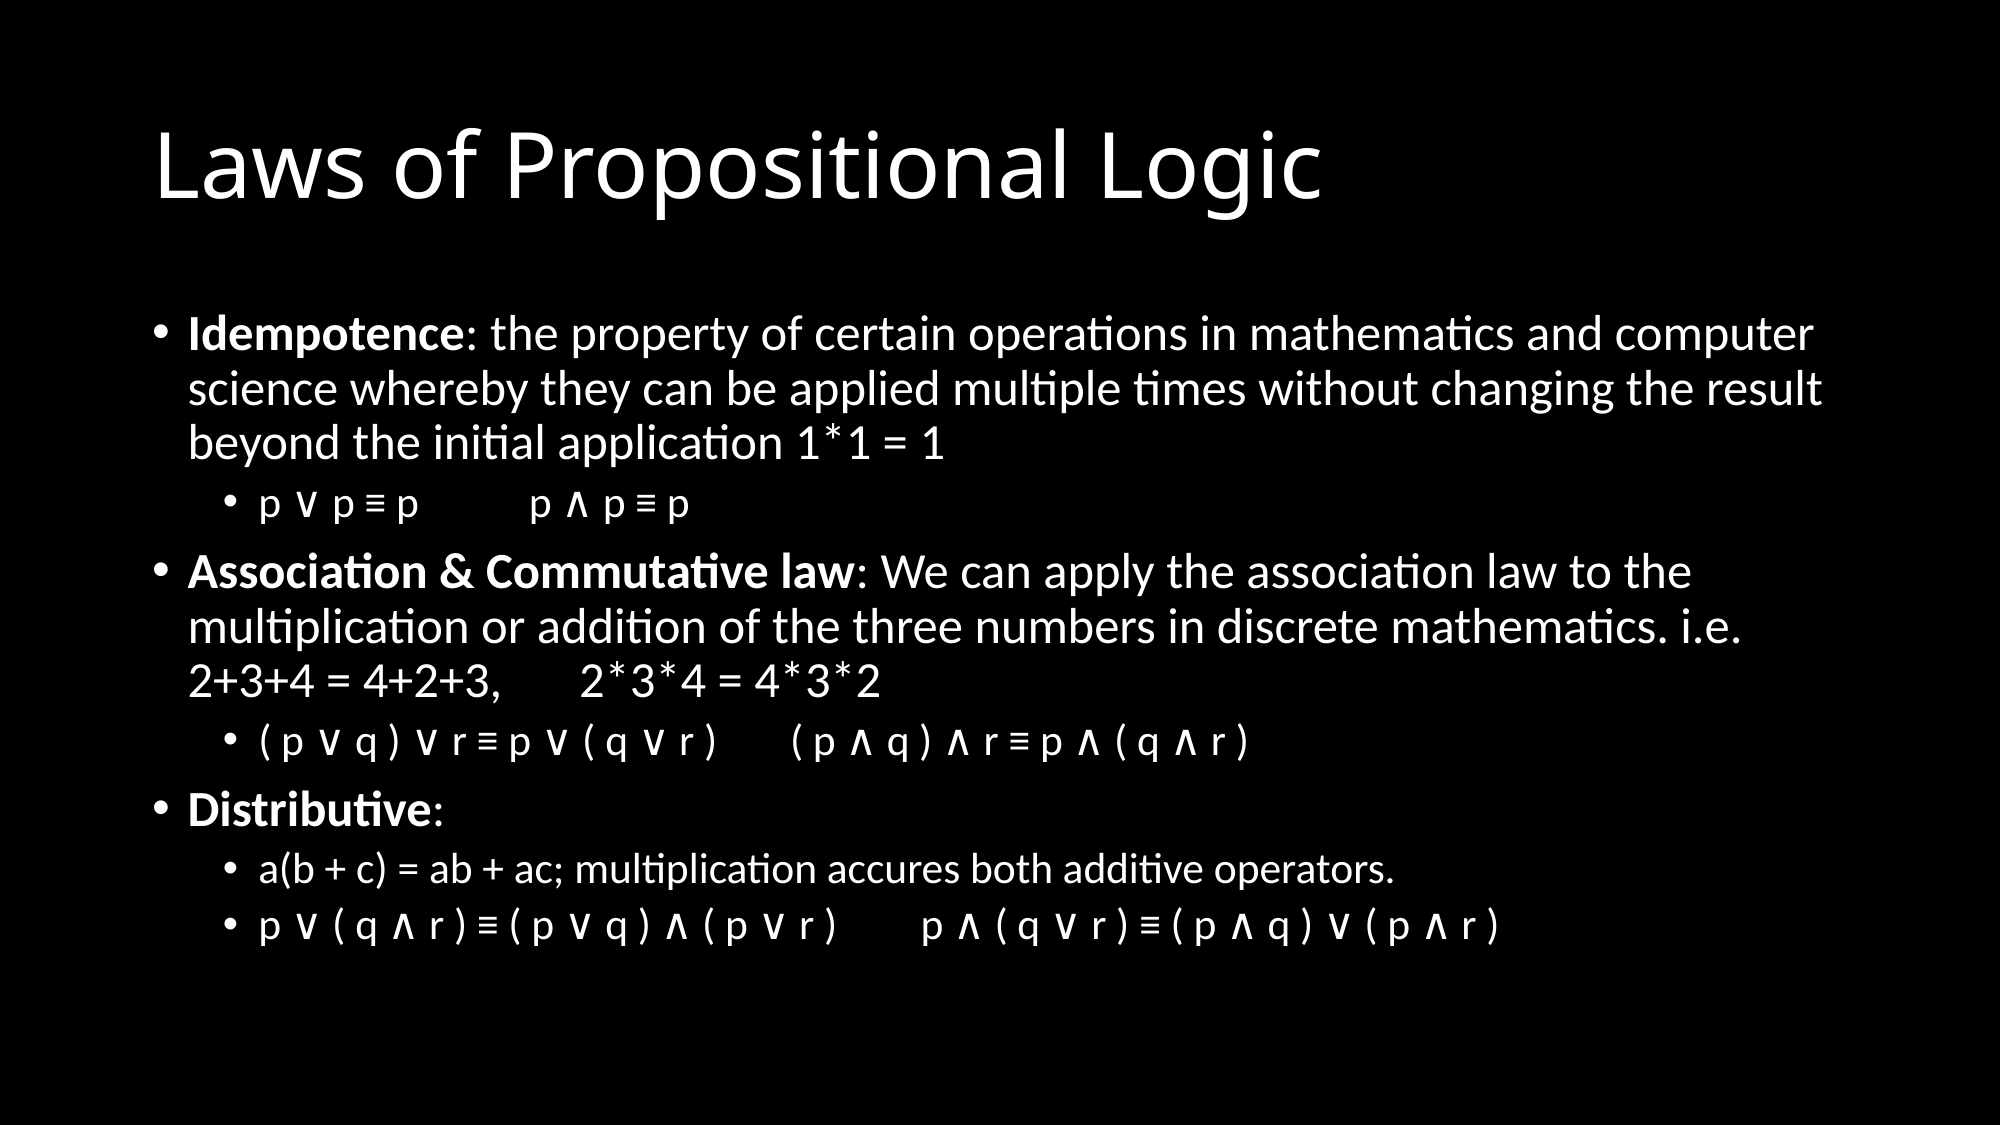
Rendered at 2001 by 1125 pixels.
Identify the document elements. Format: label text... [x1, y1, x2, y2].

list Idempotence: the property of certain operations in mathematics and computer science whereby they can be applied multiple times without changing the result beyond the initial application 1*1 = 1 p ∨ p ≡ p p ∧ p ≡ p Association & Commutative law: We can apply the association law to the multiplication or addition of the three numbers in discrete mathematics. i.e. 2+3+4 = 4+2+3, 2*3*4 = 4*3*2 ( p ∨ q ) ∨ r ≡ p ∨ ( q ∨ r ) ( p ∧ q ) ∧ r ≡ p ∧ ( q ∧ r ) Distributive: a(b + c) = ab + ac; multiplication accures both additive operators. p ∨ ( q ∧ r ) ≡ ( p ∨ q ) ∧ ( p ∨ r ) p ∧ ( q ∨ r ) ≡ ( p ∧ q ) ∨ ( p ∧ r ) [137, 299, 1863, 1014]
title Laws of Propositional Logic [137, 59, 1863, 278]
